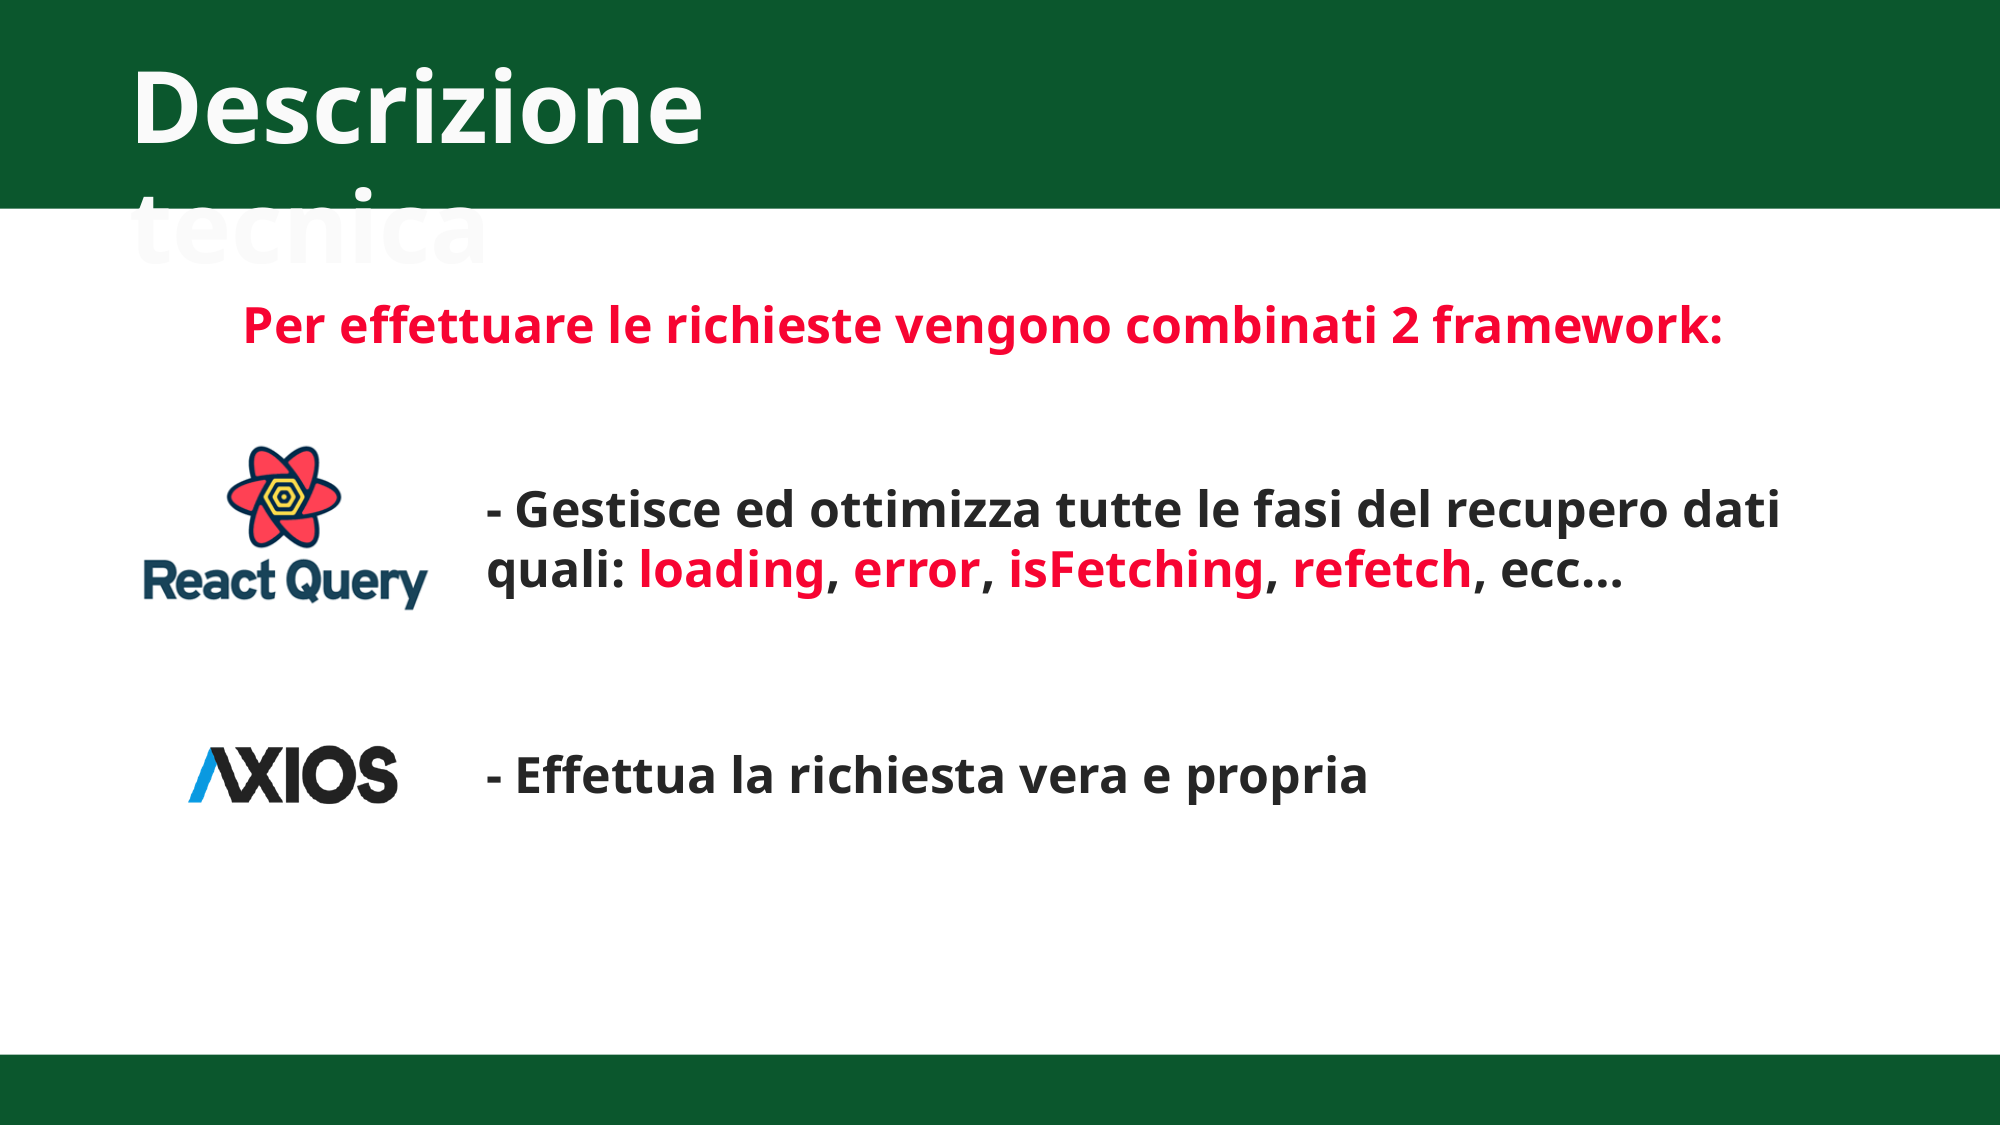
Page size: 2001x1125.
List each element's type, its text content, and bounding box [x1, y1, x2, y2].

text_box Per effettuare le richieste vengono combinati 2 framework: [222, 274, 1777, 374]
picture [167, 705, 418, 844]
text_box - Gestisce ed ottimizza tutte le fasi del recupero dati quali: loading, error, isFetching, refetch, ecc… [466, 457, 1935, 618]
picture [134, 426, 442, 621]
text_box Descrizione tecnica [109, 23, 1110, 304]
text_box [0, 0, 2000, 209]
text_box - Effettua la richiesta vera e propria [466, 723, 1583, 824]
text_box [0, 1054, 2000, 1125]
